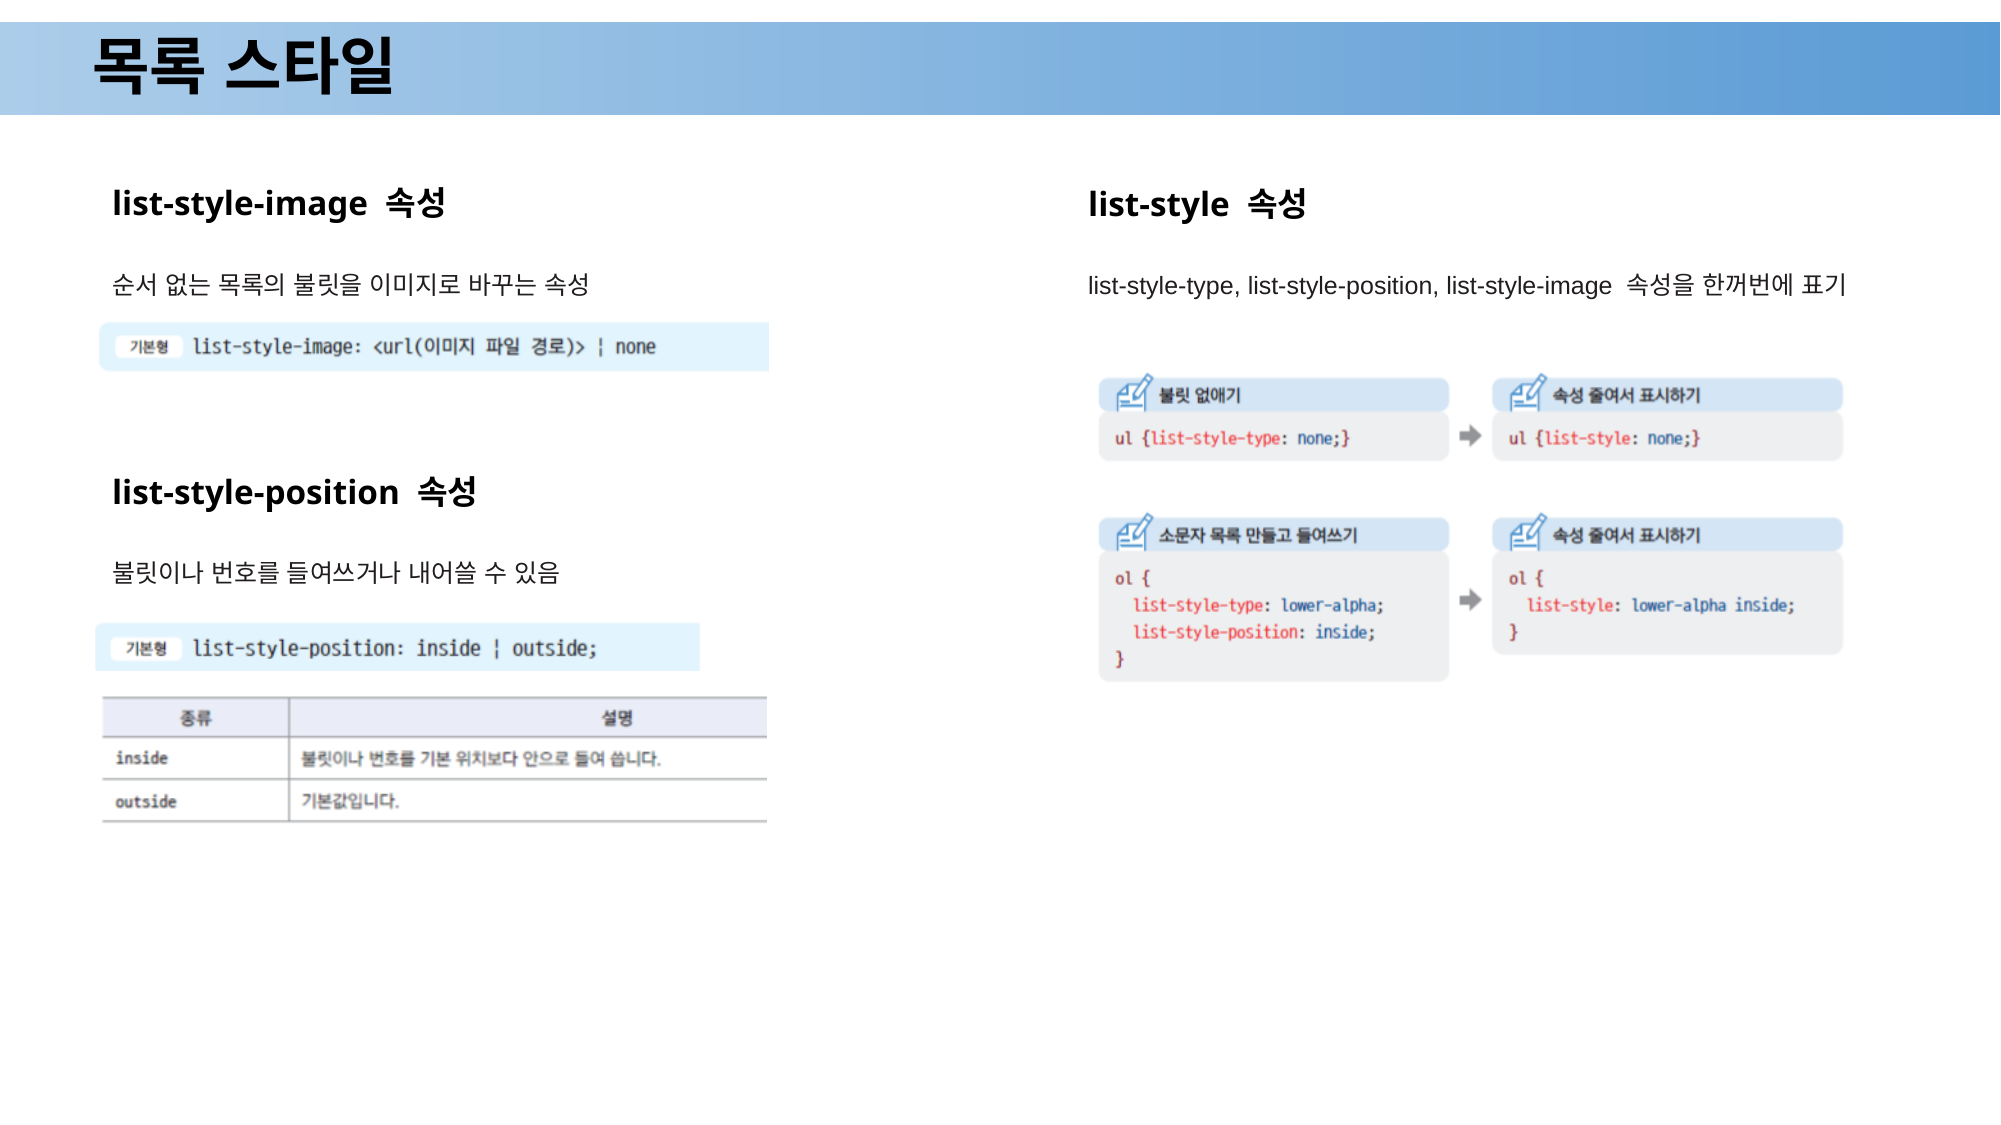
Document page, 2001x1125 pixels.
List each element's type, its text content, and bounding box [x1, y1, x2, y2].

text_box list-style-image 속성 [97, 174, 741, 230]
text_box list-style-type, list-style-position, list-style-image 속성을 한꺼번에 표기 [1073, 247, 1916, 308]
title 목록 스타일 [77, 22, 1569, 116]
picture [95, 688, 767, 829]
picture [97, 321, 769, 374]
text_box list-style-position 속성 [97, 463, 741, 519]
text_box 순서 없는 목록의 불릿을 이미지로 바꾸는 속성 [97, 247, 969, 308]
picture [95, 618, 700, 671]
text_box list-style 속성 [1073, 176, 1717, 231]
text_box 불릿이나 번호를 들여쓰거나 내어쓸 수 있음 [97, 535, 702, 595]
picture [1089, 359, 1861, 689]
